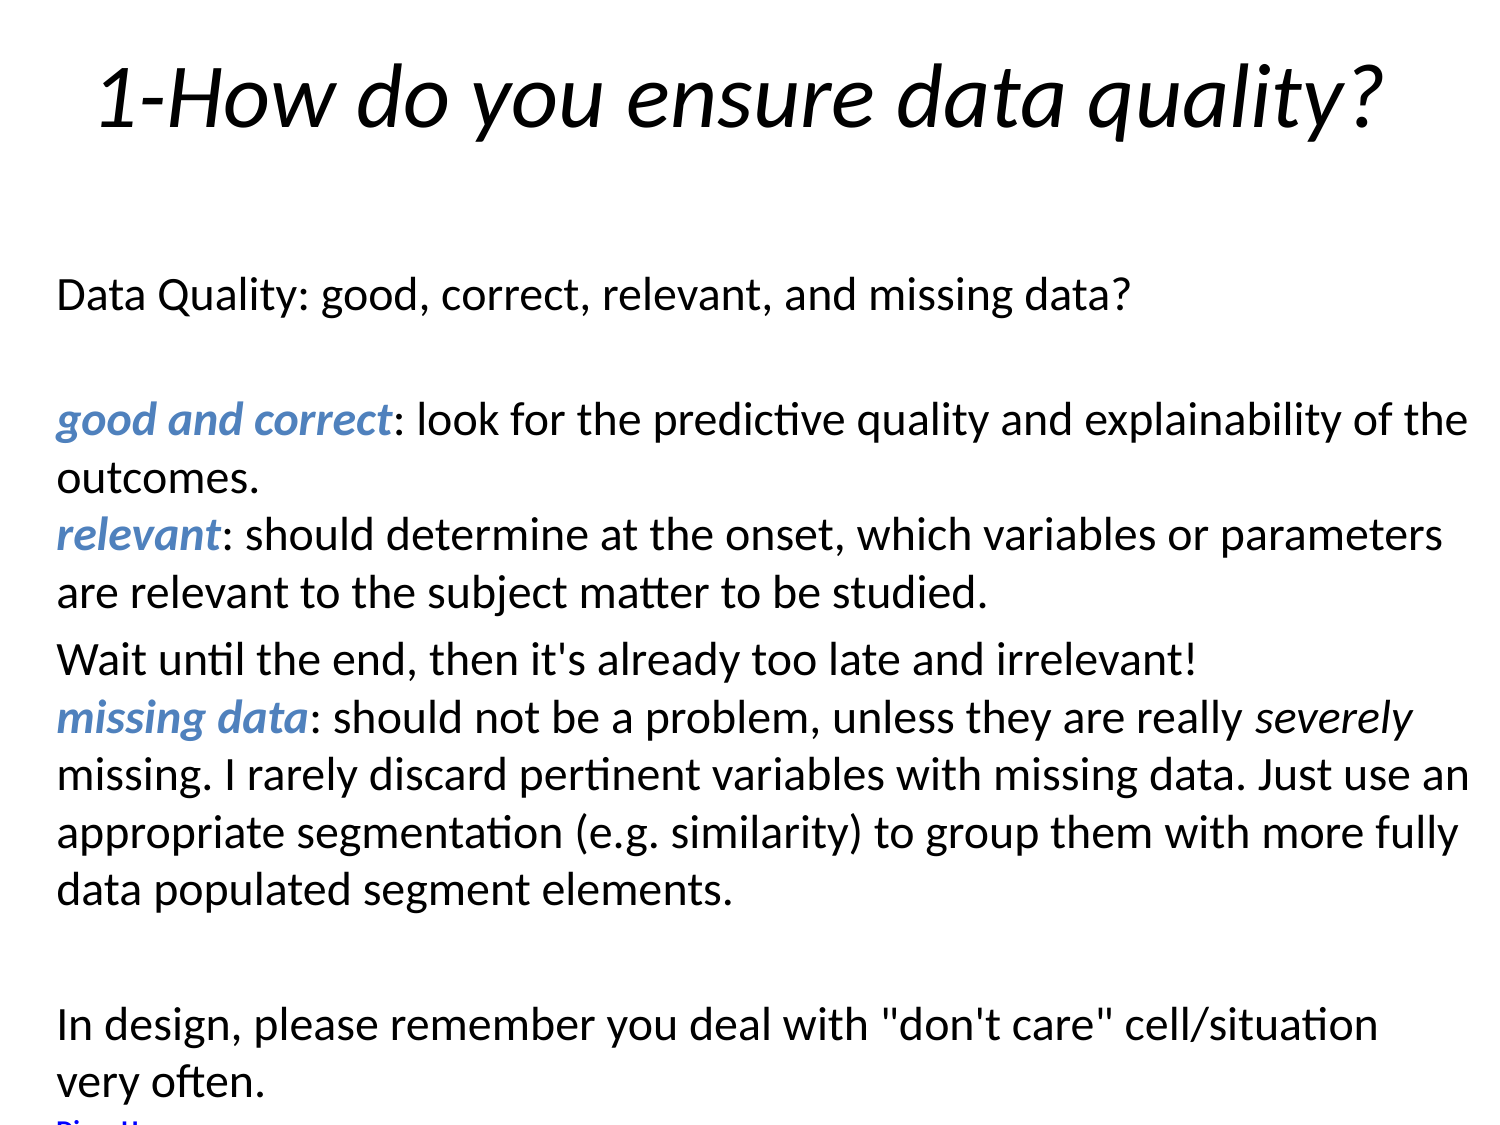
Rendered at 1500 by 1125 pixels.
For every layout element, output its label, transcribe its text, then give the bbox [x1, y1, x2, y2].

list Data Quality: good, correct, relevant, and missing data? good and correct: look for the predictive quality and explainability of the outcomes. relevant: should determine at the onset, which variables or parameters are relevant to the subject matter to be studied. Wait until the end, then it's already too late and irrelevant! missing data: should not be a problem, unless they are really severely missing. I rarely discard pertinent variables with missing data. Just use an appropriate segmentation (e.g. similarity) to group them with more fully data populated segment elements. In design, please remember you deal with "don't care" cell/situation very often. Diem Ho [41, 255, 1489, 1125]
title 1-How do you ensure data quality? [75, 0, 1425, 185]
